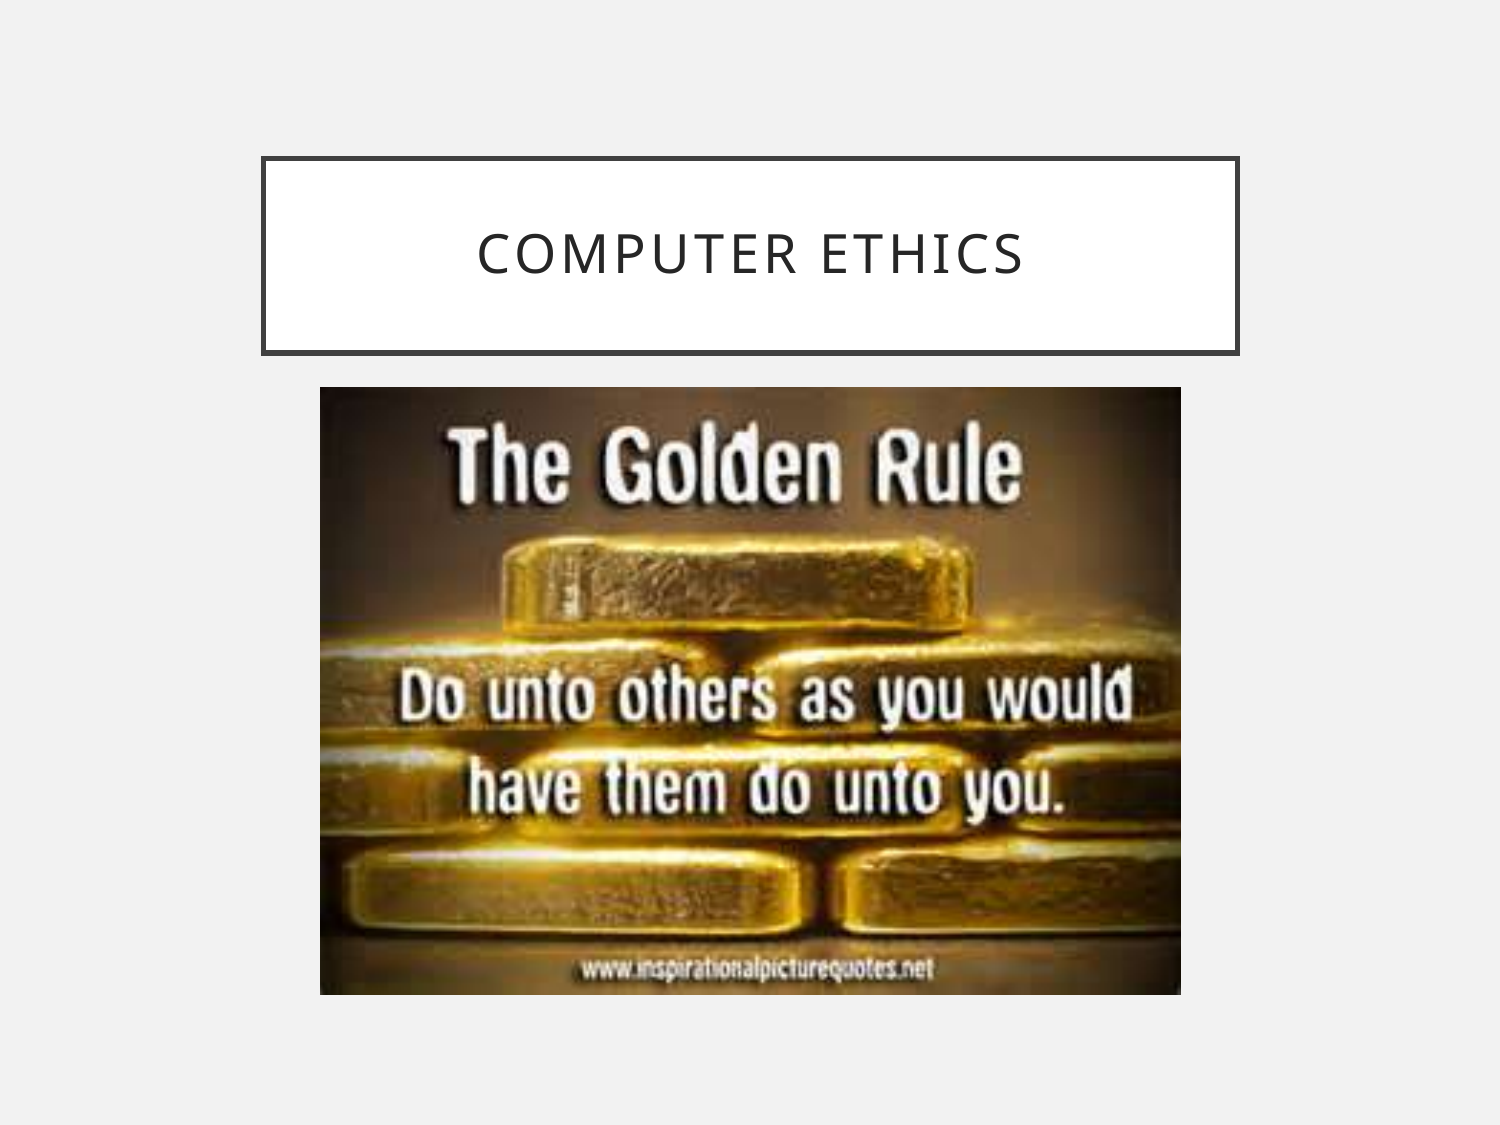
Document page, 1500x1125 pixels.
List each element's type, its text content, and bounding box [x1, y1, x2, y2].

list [320, 387, 1181, 995]
title COMPUTER ETHICS [261, 156, 1240, 356]
